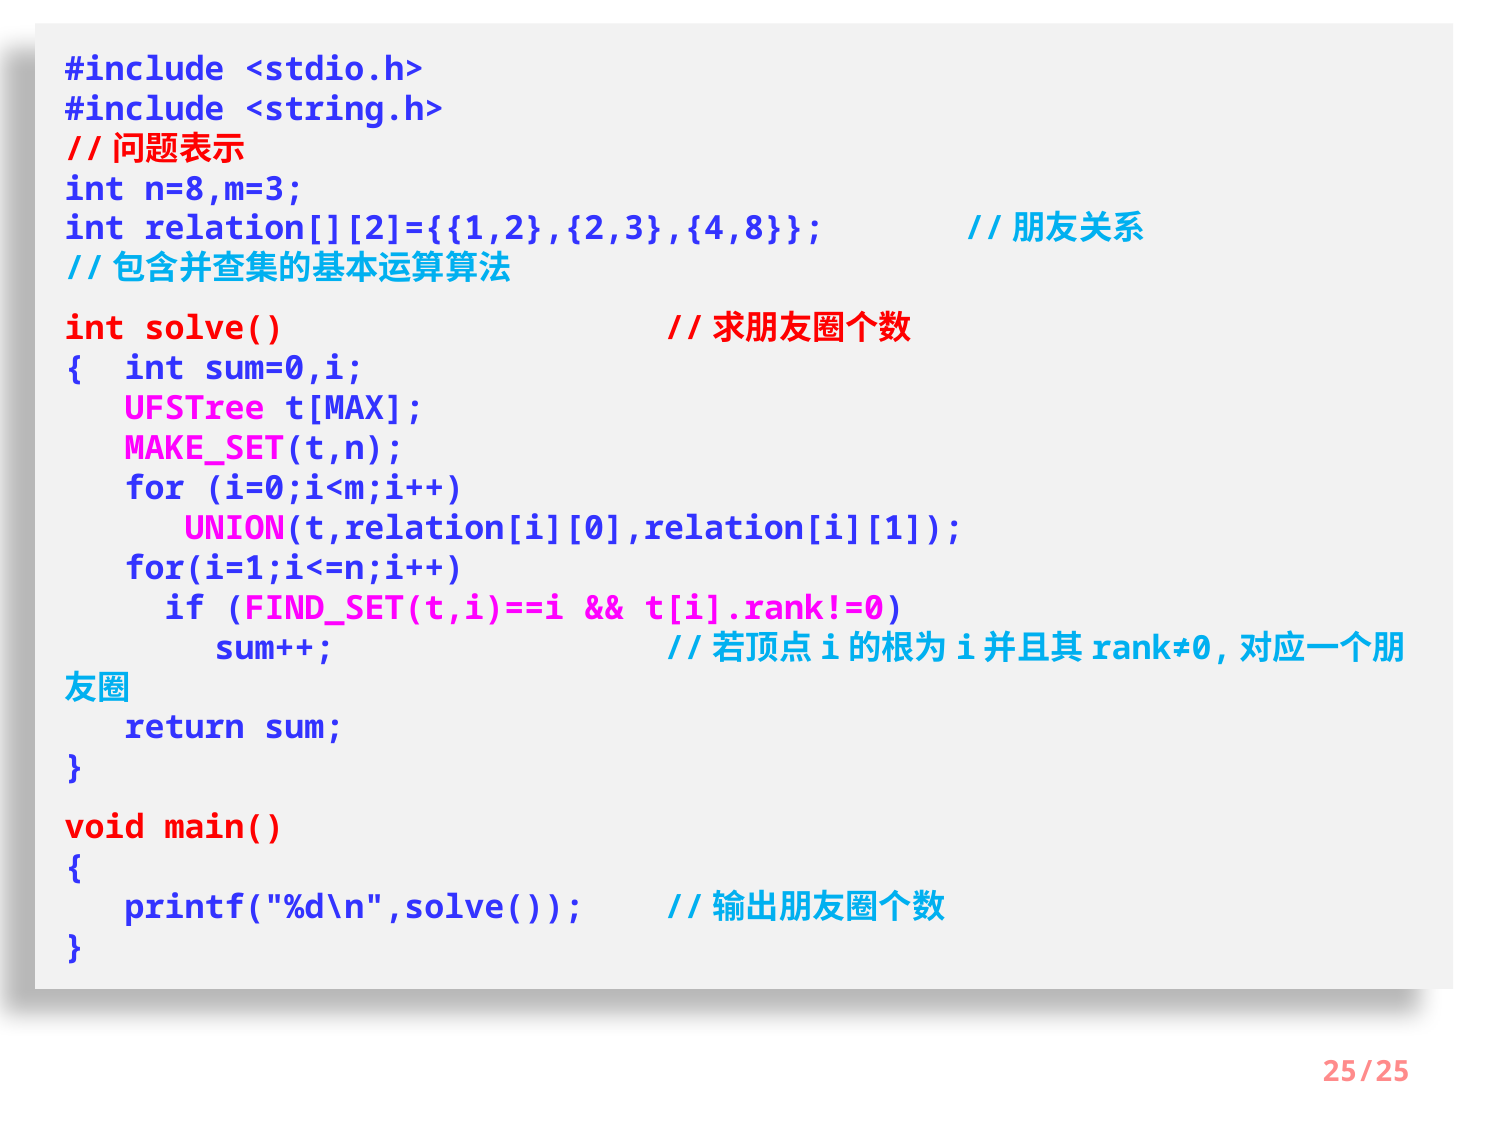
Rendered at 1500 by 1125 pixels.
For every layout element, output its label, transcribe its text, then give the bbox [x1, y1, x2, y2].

text_box #include <stdio.h> #include <string.h> //问题表示 int n=8,m=3; int relation[][2]={{1,2},{2,3},{4,8}}; //朋友关系 //包含并查集的基本运算算法 int solve() //求朋友圈个数 { int sum=0,i; UFSTree t[MAX]; MAKE_SET(t,n); for (i=0;i<m;i++) UNION(t,relation[i][0],relation[i][1]); for(i=1;i<=n;i++) if (FIND_SET(t,i)==i && t[i].rank!=0) sum++; //若顶点i的根为i并且其rank≠0,对应一个朋友圈 return sum; } void main() { printf("%d\n",solve()); //输出朋友圈个数 } [34, 23, 1454, 990]
slide_number 25/25 [1074, 1042, 1425, 1103]
